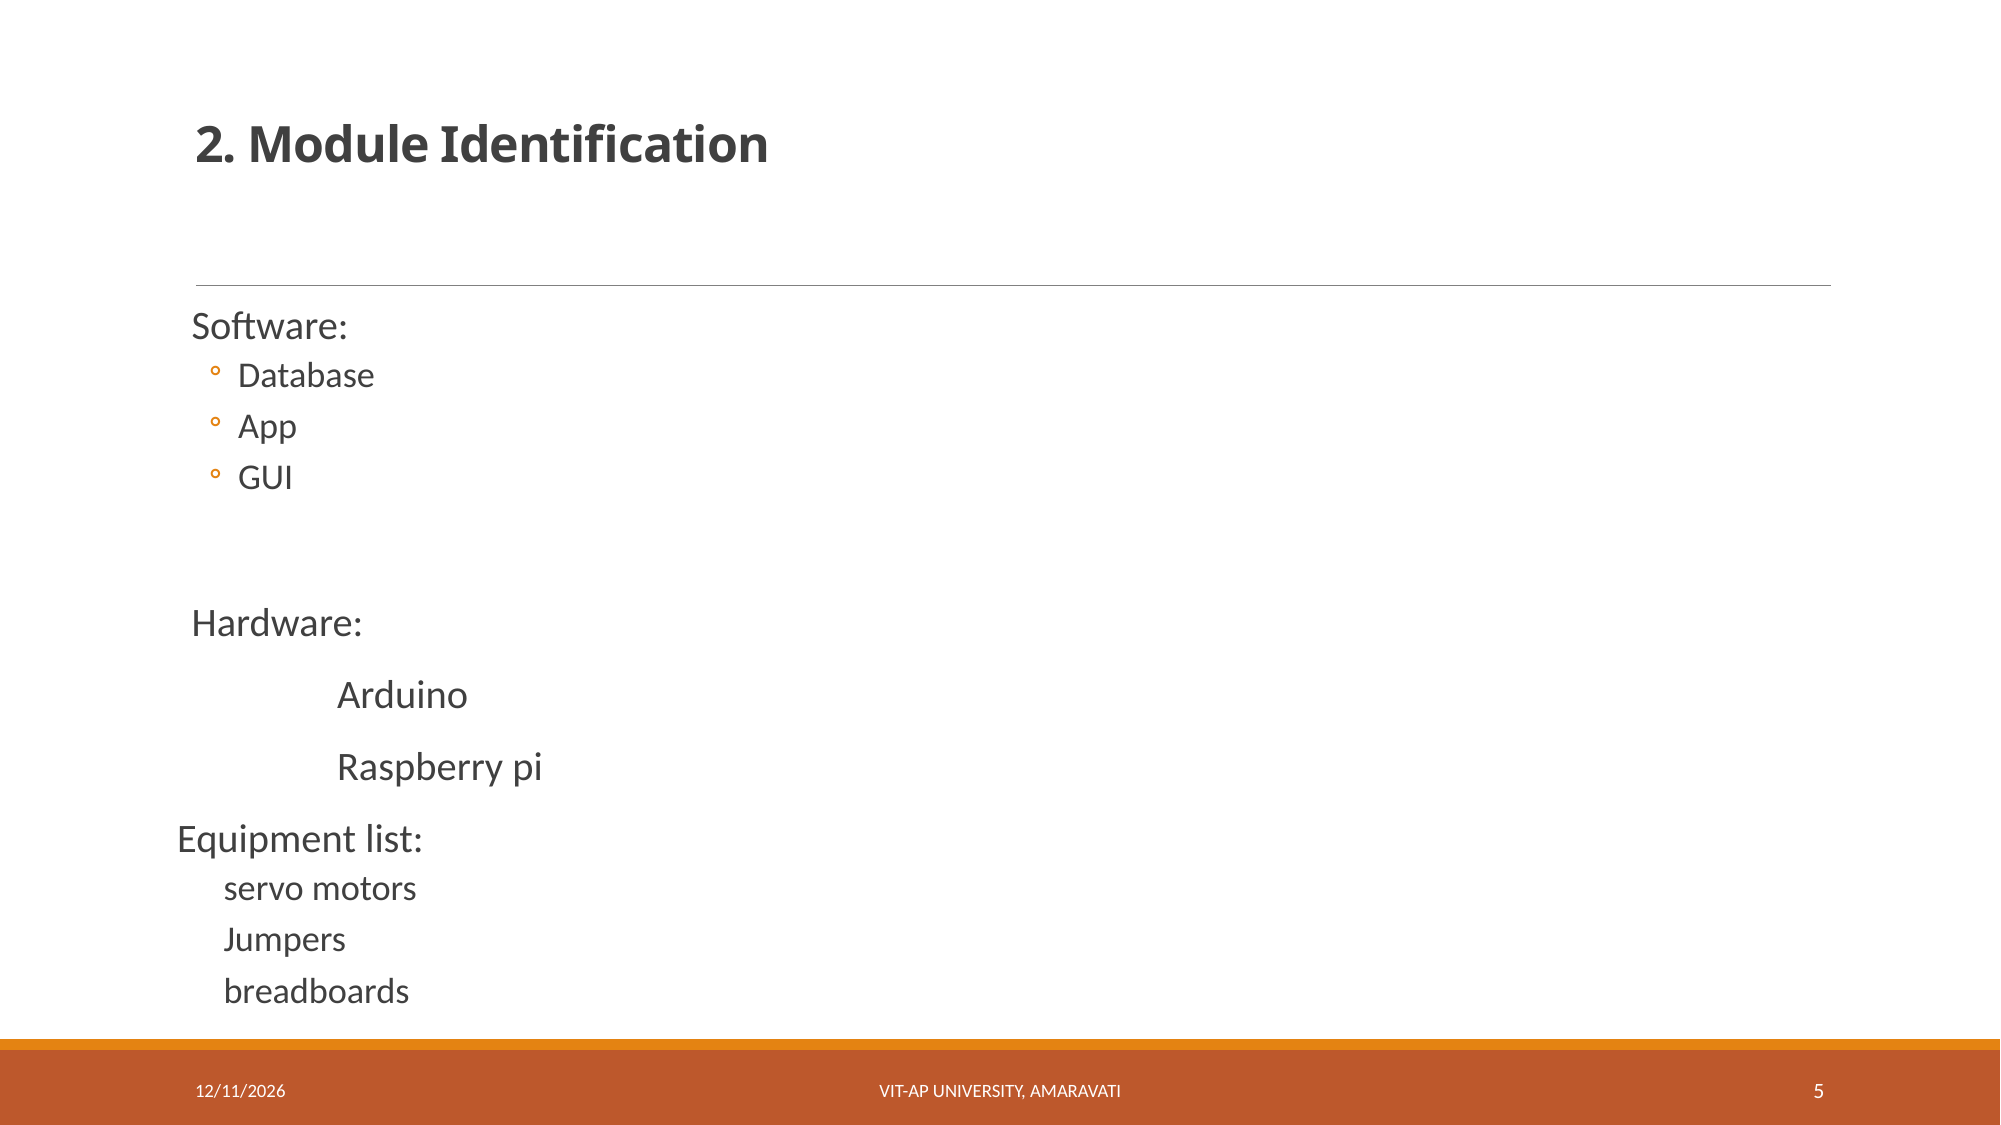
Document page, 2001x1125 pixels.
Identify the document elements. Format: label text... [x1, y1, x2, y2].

title 2. Module Identification [180, 47, 1830, 181]
list Software: Database App GUI Hardware: Arduino Raspberry pi Equipment list: servo motors Jumpers breadboards [177, 296, 1828, 1023]
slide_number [180, 1059, 586, 1120]
footer VIT-AP University, Amaravati [604, 1059, 1396, 1120]
slide_number 5 [1624, 1059, 1840, 1120]
